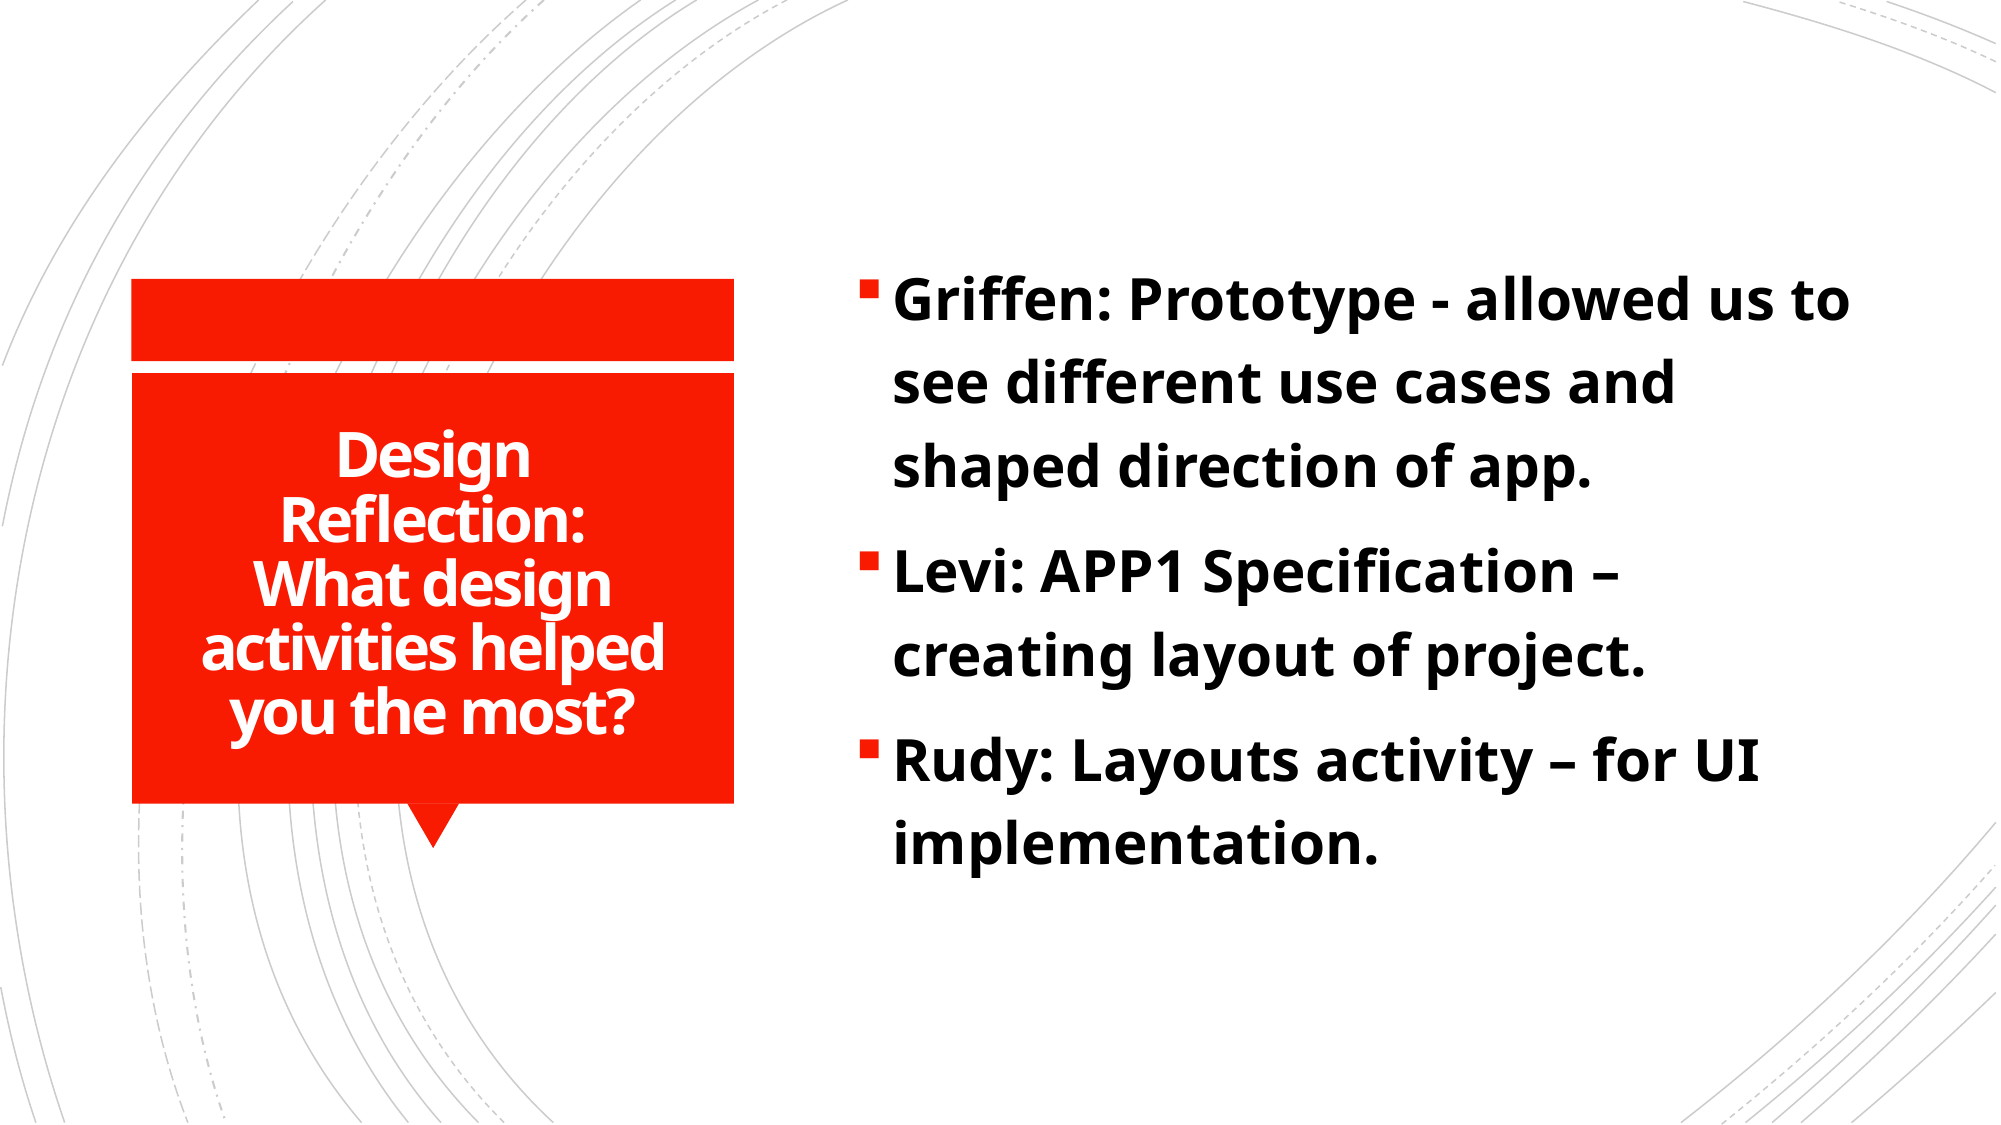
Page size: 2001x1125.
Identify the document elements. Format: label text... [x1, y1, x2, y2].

title Design Reflection: What design activities helped you the most? [145, 385, 720, 789]
list Griffen: Prototype - allowed us to see different use cases and shaped direction of app. Levi: APP1 Specification – creating layout of project. Rudy: Layouts activity – for UI implementation. [839, 131, 1871, 993]
